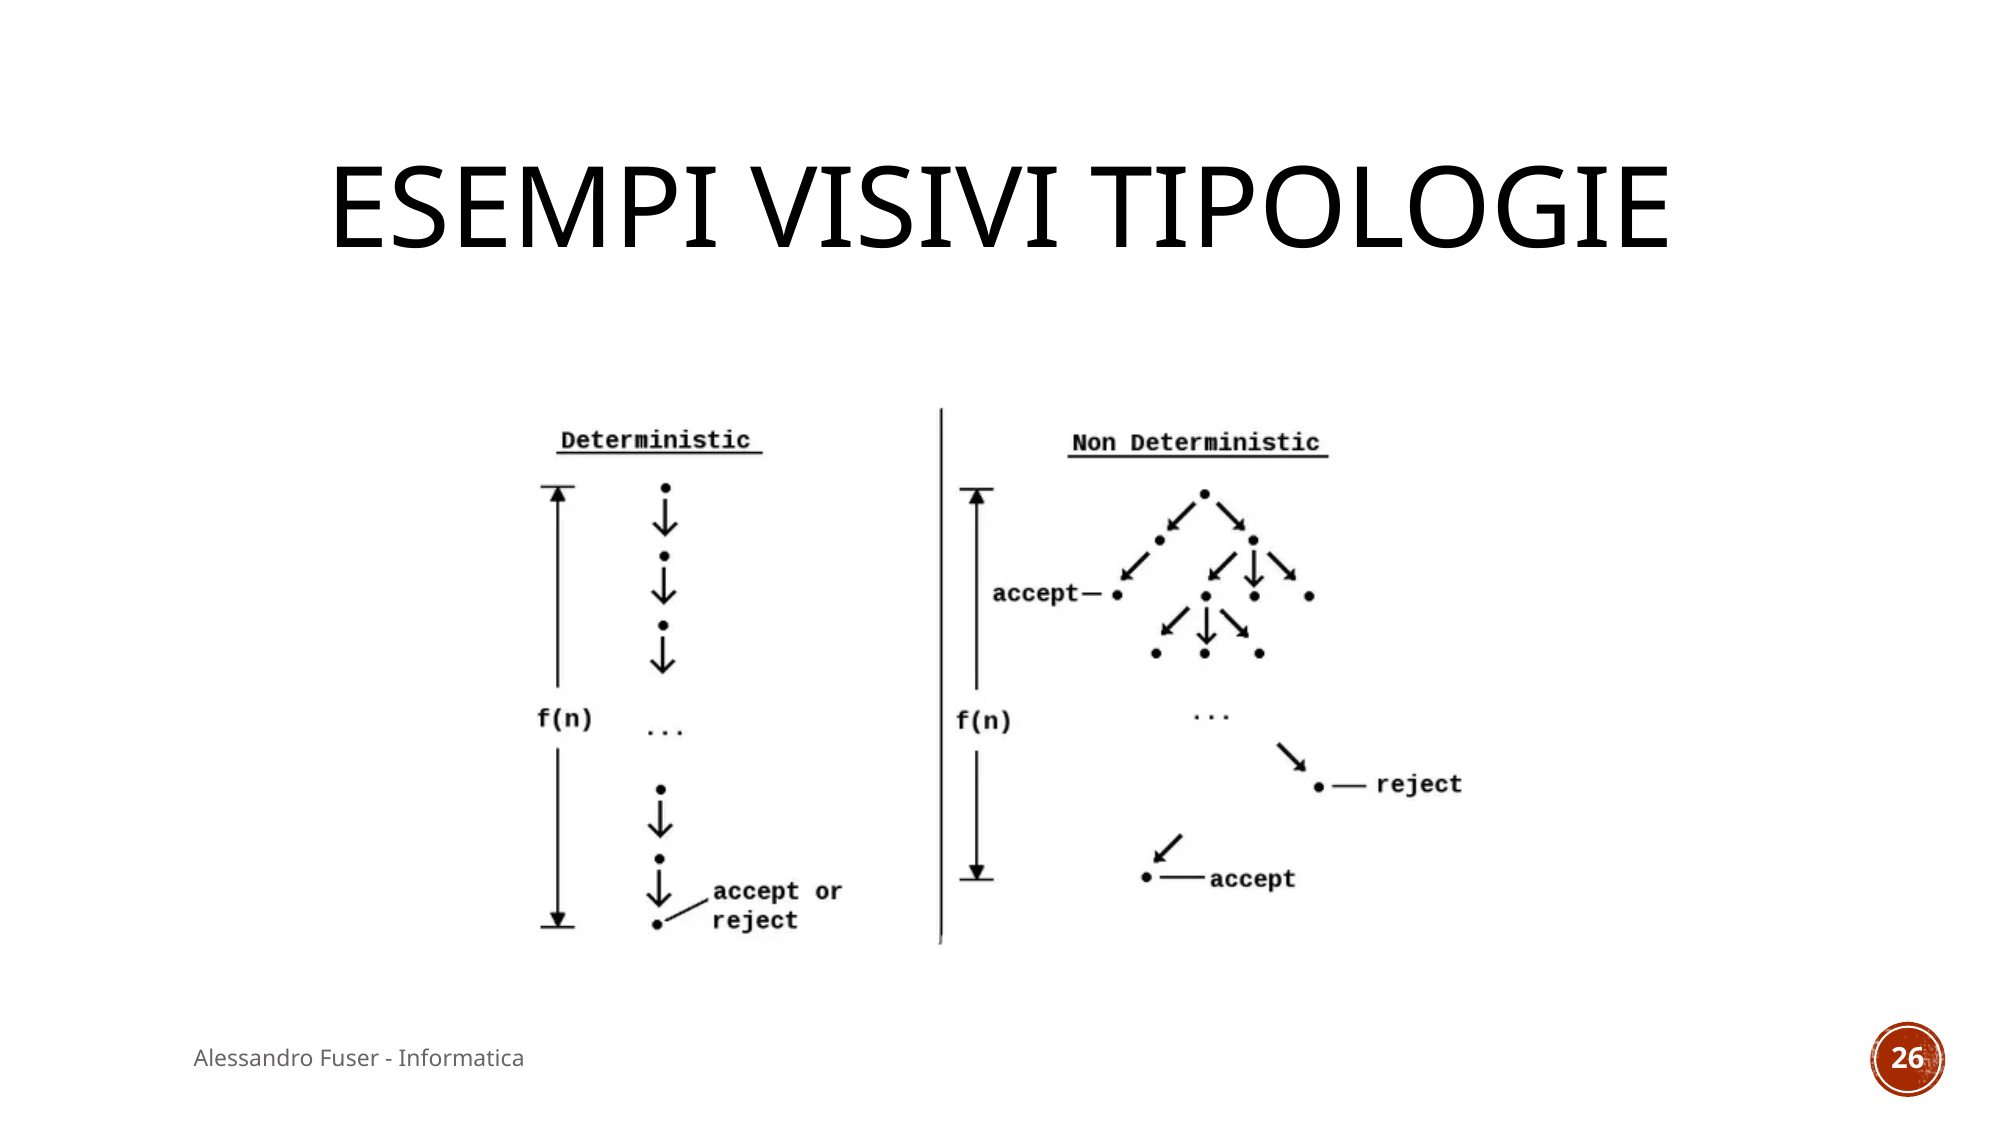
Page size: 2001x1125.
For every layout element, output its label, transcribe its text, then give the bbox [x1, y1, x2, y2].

slide_number 26 [1855, 1028, 1961, 1089]
footer Alessandro Fuser - Informatica [178, 1028, 1217, 1089]
title Esempi visivi tipologie [175, 79, 1826, 344]
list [533, 405, 1469, 956]
